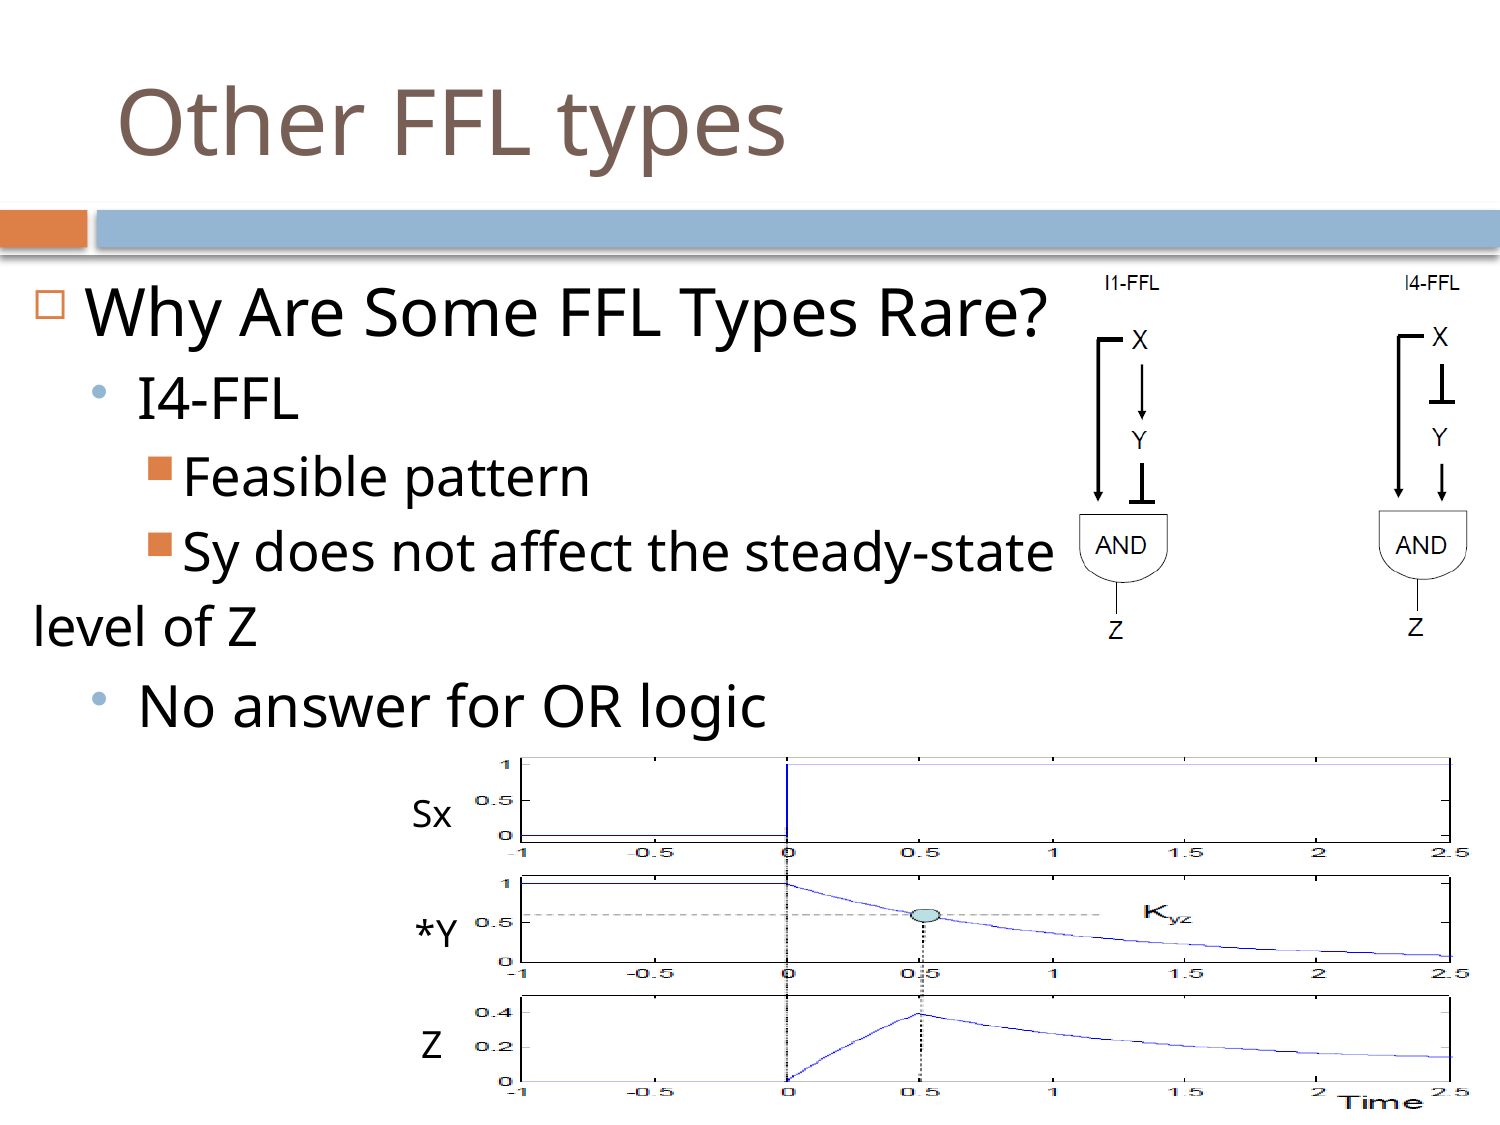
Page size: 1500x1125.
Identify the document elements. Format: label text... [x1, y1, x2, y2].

list Why Are Some FFL Types Rare? I4-FFL Feasible pattern Sy does not affect the steady-state level of Z No answer for OR logic [17, 262, 1438, 1000]
picture [1055, 266, 1495, 654]
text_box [362, 751, 1489, 1116]
title Other FFL types [100, 37, 1438, 200]
